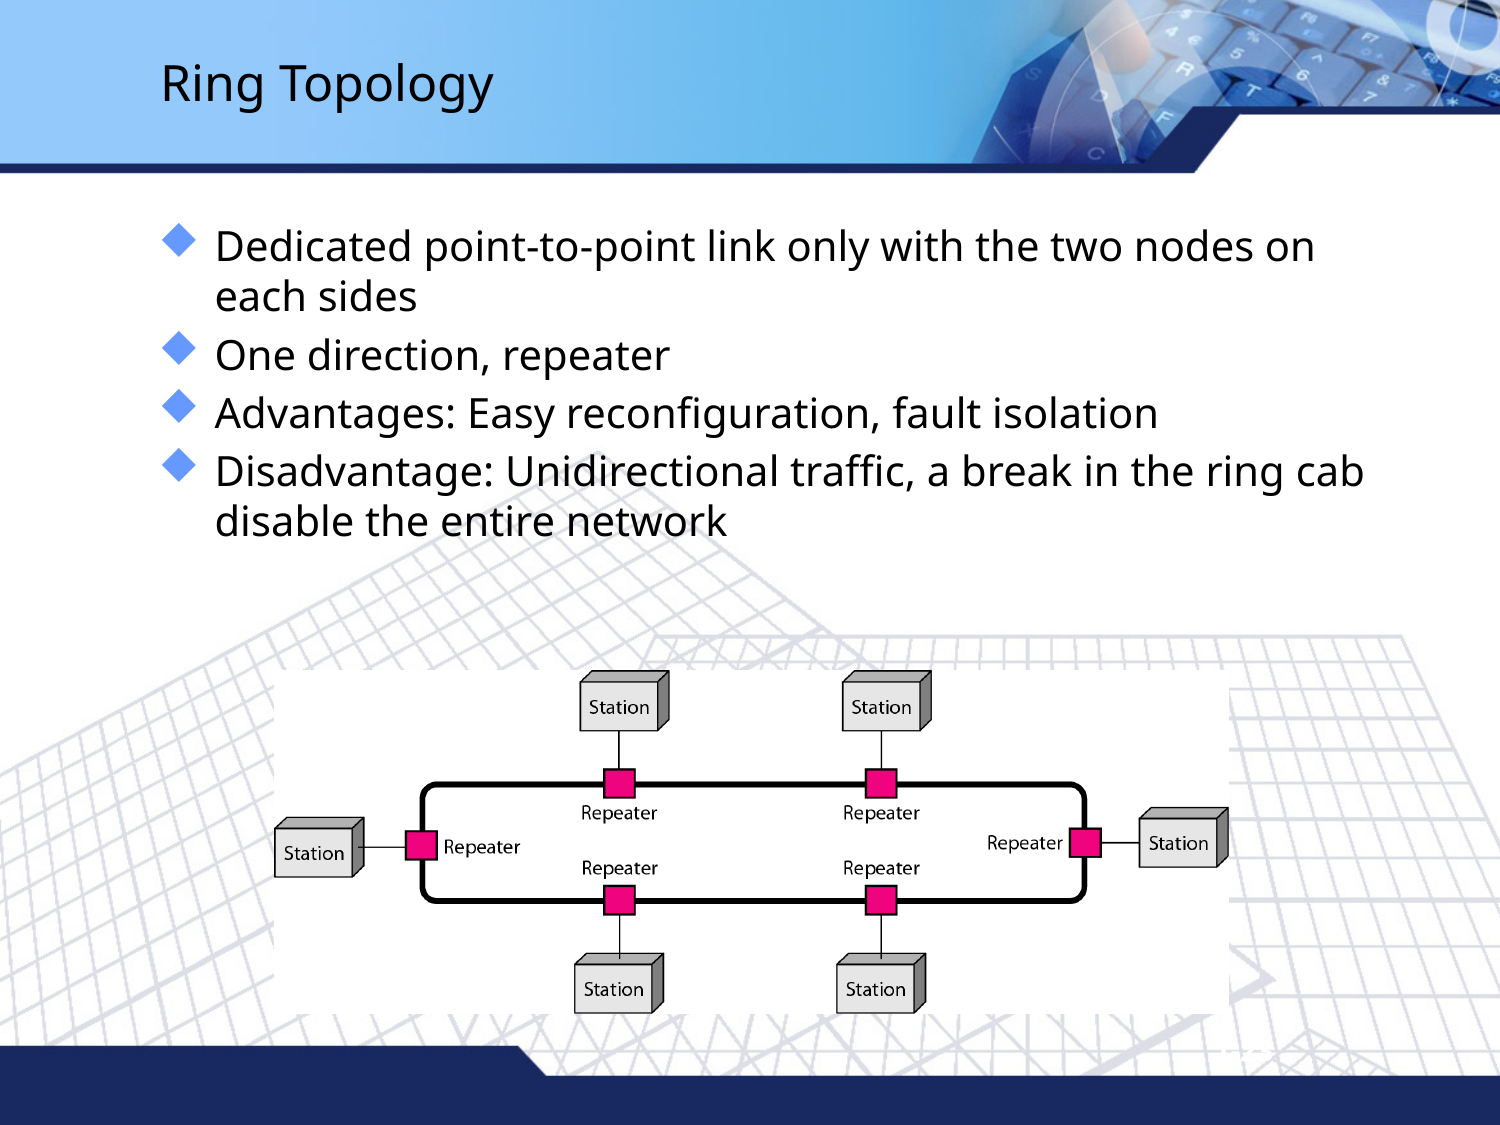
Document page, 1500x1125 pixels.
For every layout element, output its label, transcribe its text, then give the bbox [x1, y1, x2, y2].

slide_number 1-23 [1099, 1024, 1388, 1101]
list Dedicated point-to-point link only with the two nodes on each sides One direction, repeater Advantages: Easy reconfiguration, fault isolation Disadvantage: Unidirectional traffic, a break in the ring cab disable the entire network [143, 212, 1398, 569]
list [274, 670, 1229, 1015]
title Ring Topology [145, 0, 1500, 164]
picture [0, 0, 1500, 1125]
